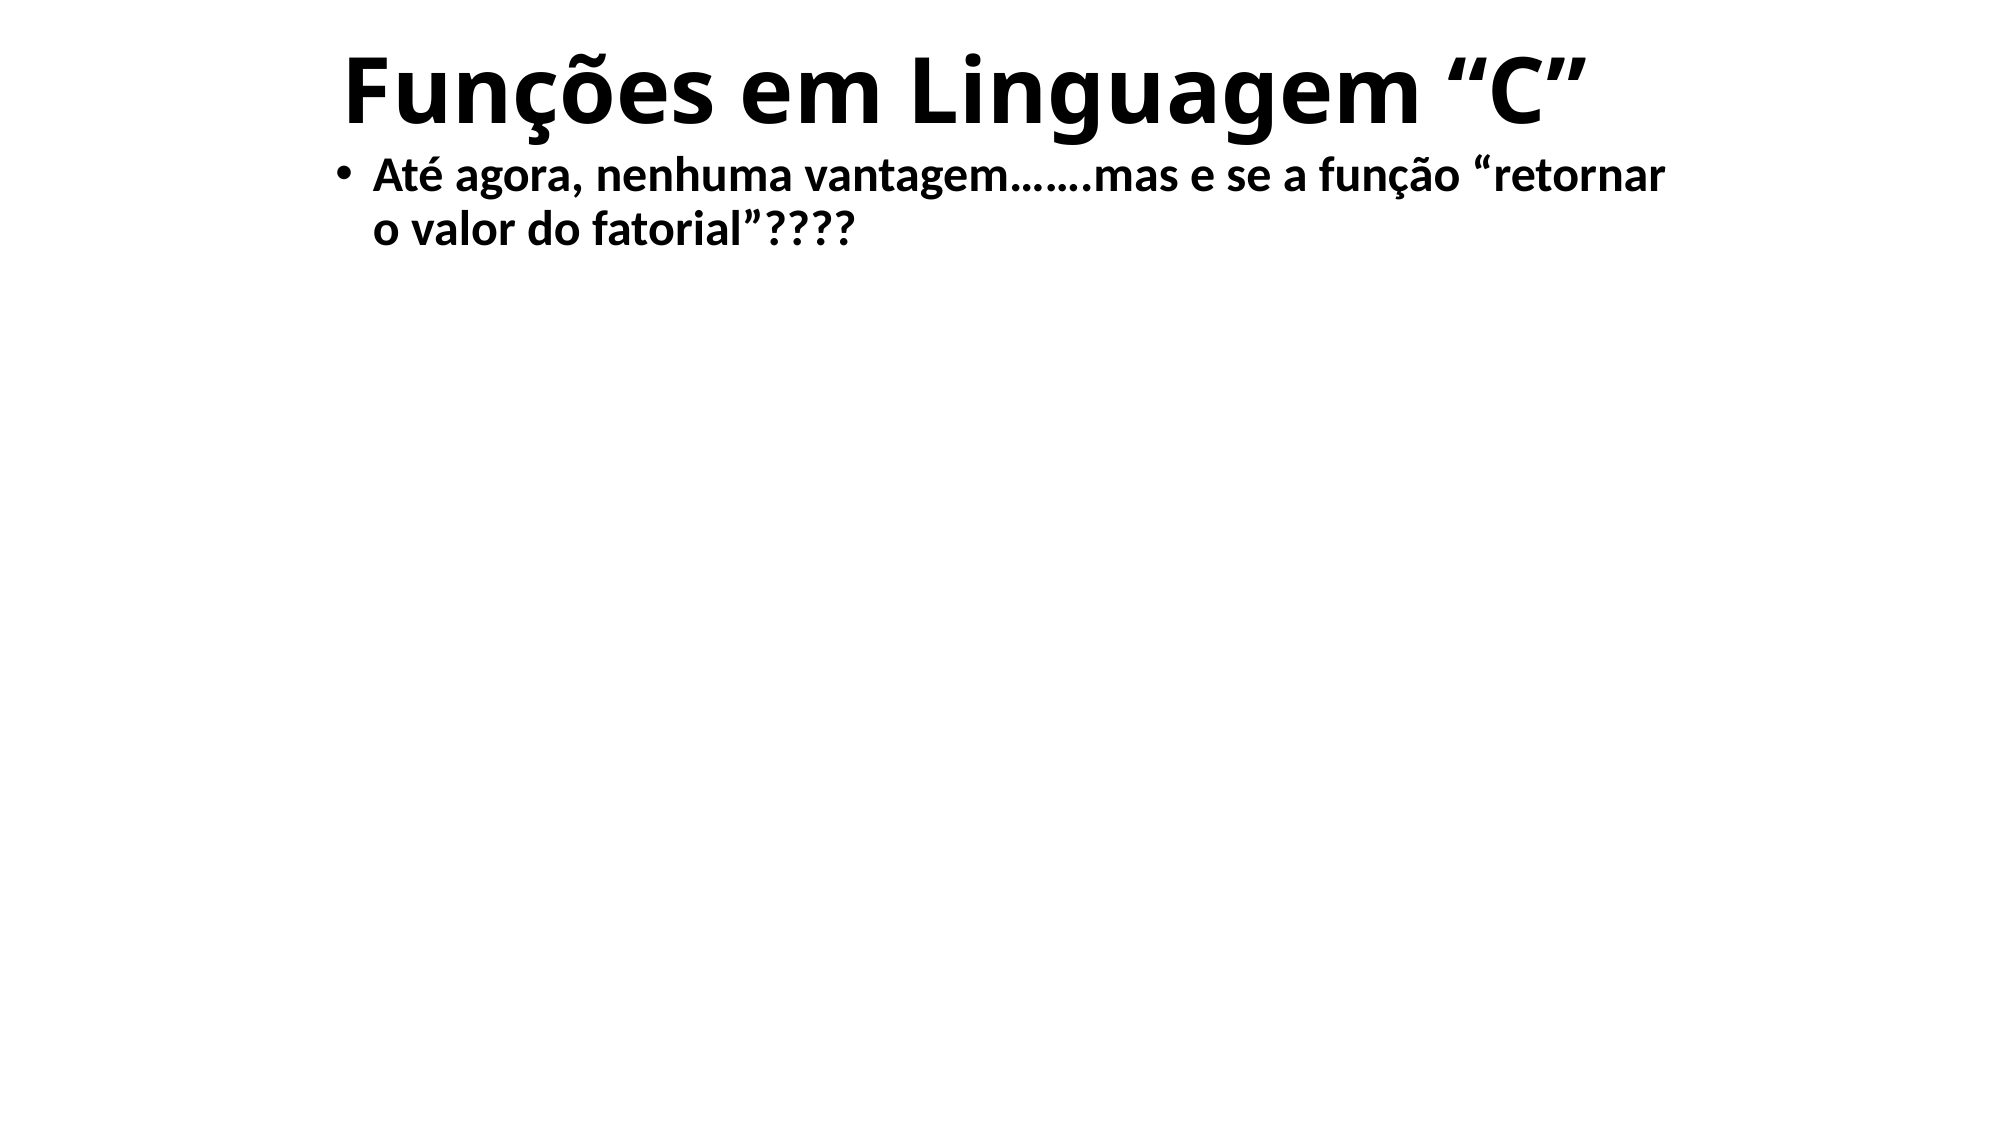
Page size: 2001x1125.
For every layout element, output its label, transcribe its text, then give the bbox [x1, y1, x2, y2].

title Funções em Linguagem “C” [326, 0, 1677, 140]
list Até agora, nenhuma vantagem…….mas e se a função “retornar o valor do fatorial”???? [320, 140, 1709, 1102]
